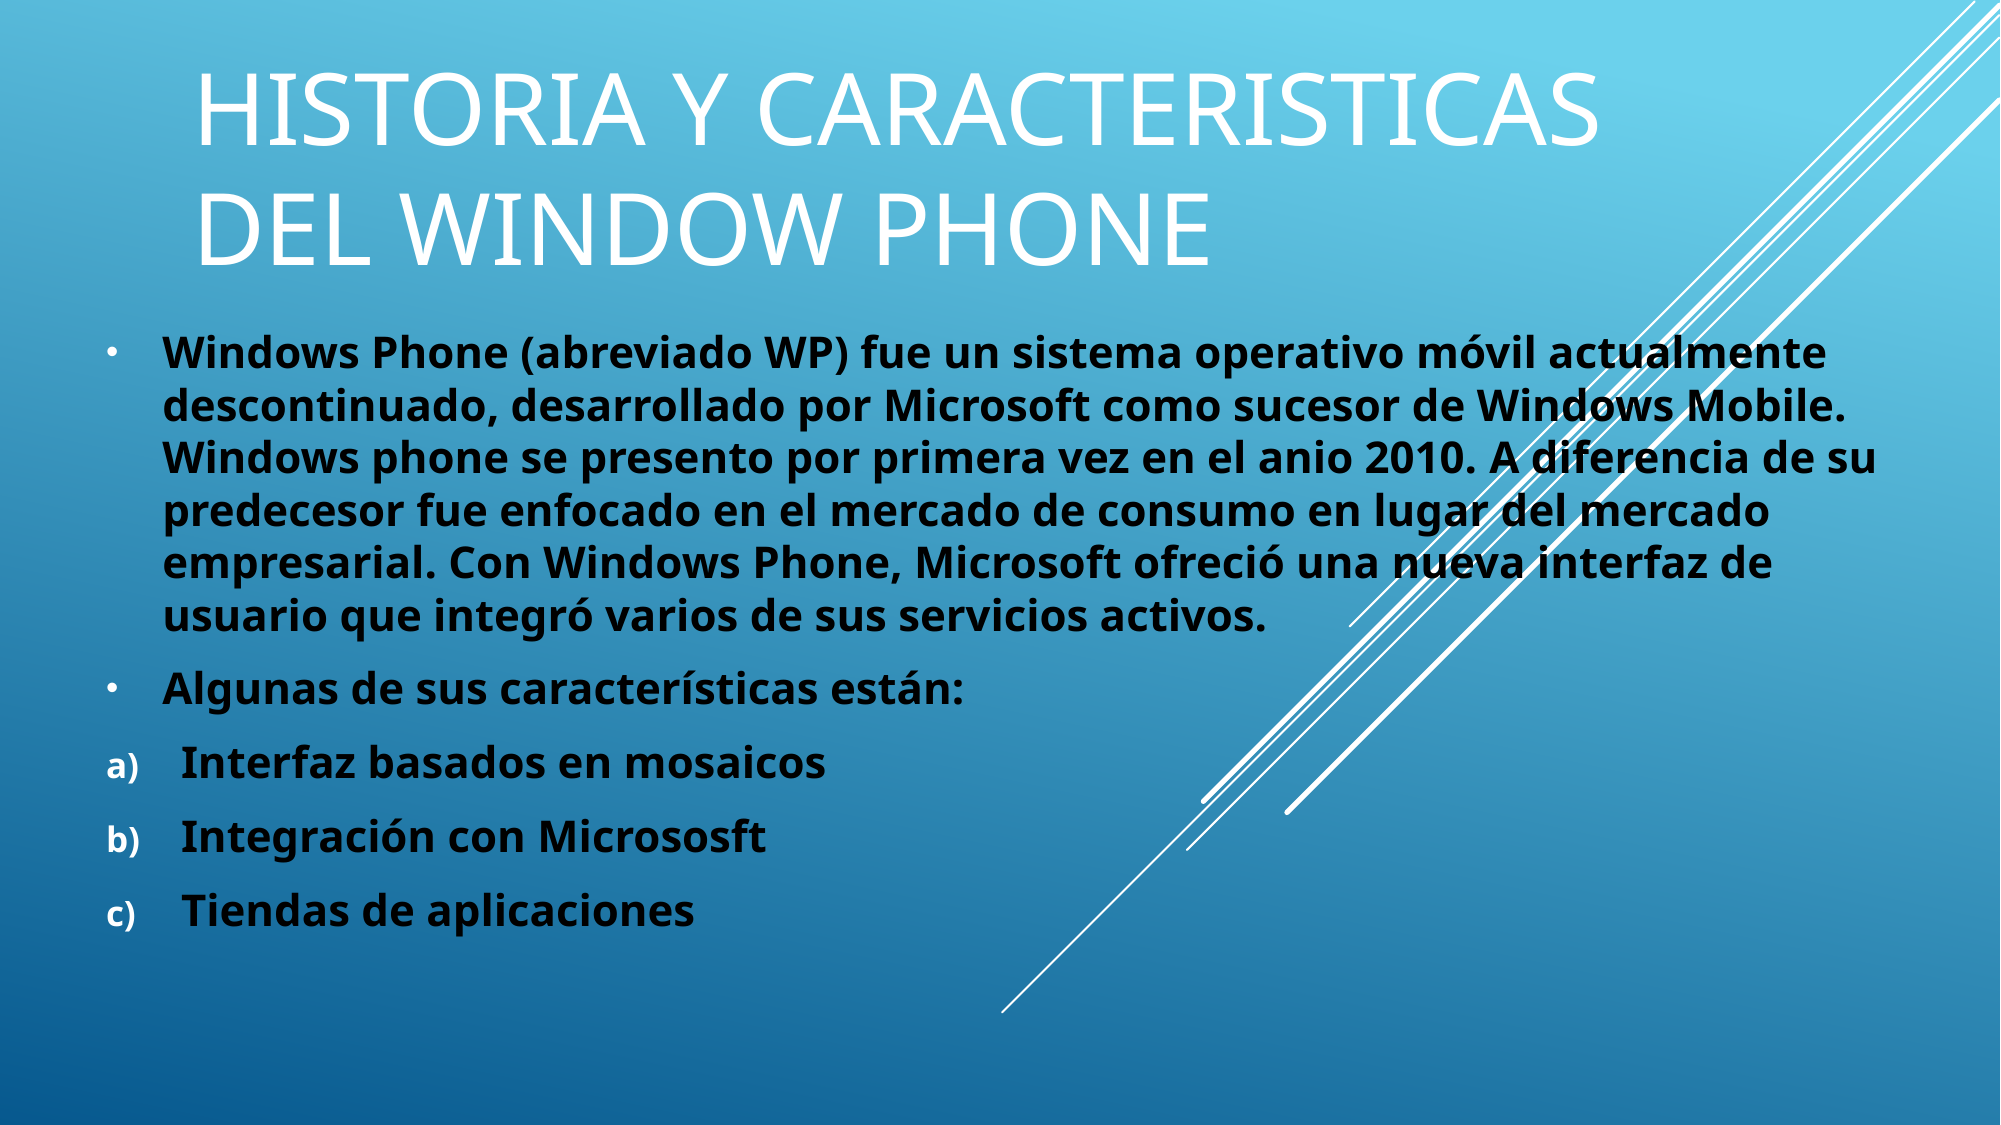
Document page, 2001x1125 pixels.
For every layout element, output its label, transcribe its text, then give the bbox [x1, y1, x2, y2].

title Historia y caracteristicas del window phone [177, 36, 1823, 294]
subtitle Windows Phone (abreviado WP) fue un sistema operativo móvil actualmente descontinuado, desarrollado por Microsoft como sucesor de Windows Mobile. Windows phone se presento por primera vez en el anio 2010. A diferencia de su predecesor fue enfocado en el mercado de consumo en lugar del mercado empresarial. Con Windows Phone, Microsoft ofreció una nueva interfaz de usuario que integró varios de sus servicios activos. Algunas de sus características están: Interfaz basados en mosaicos Integración con Micrososft Tiendas de aplicaciones [91, 317, 1909, 1057]
